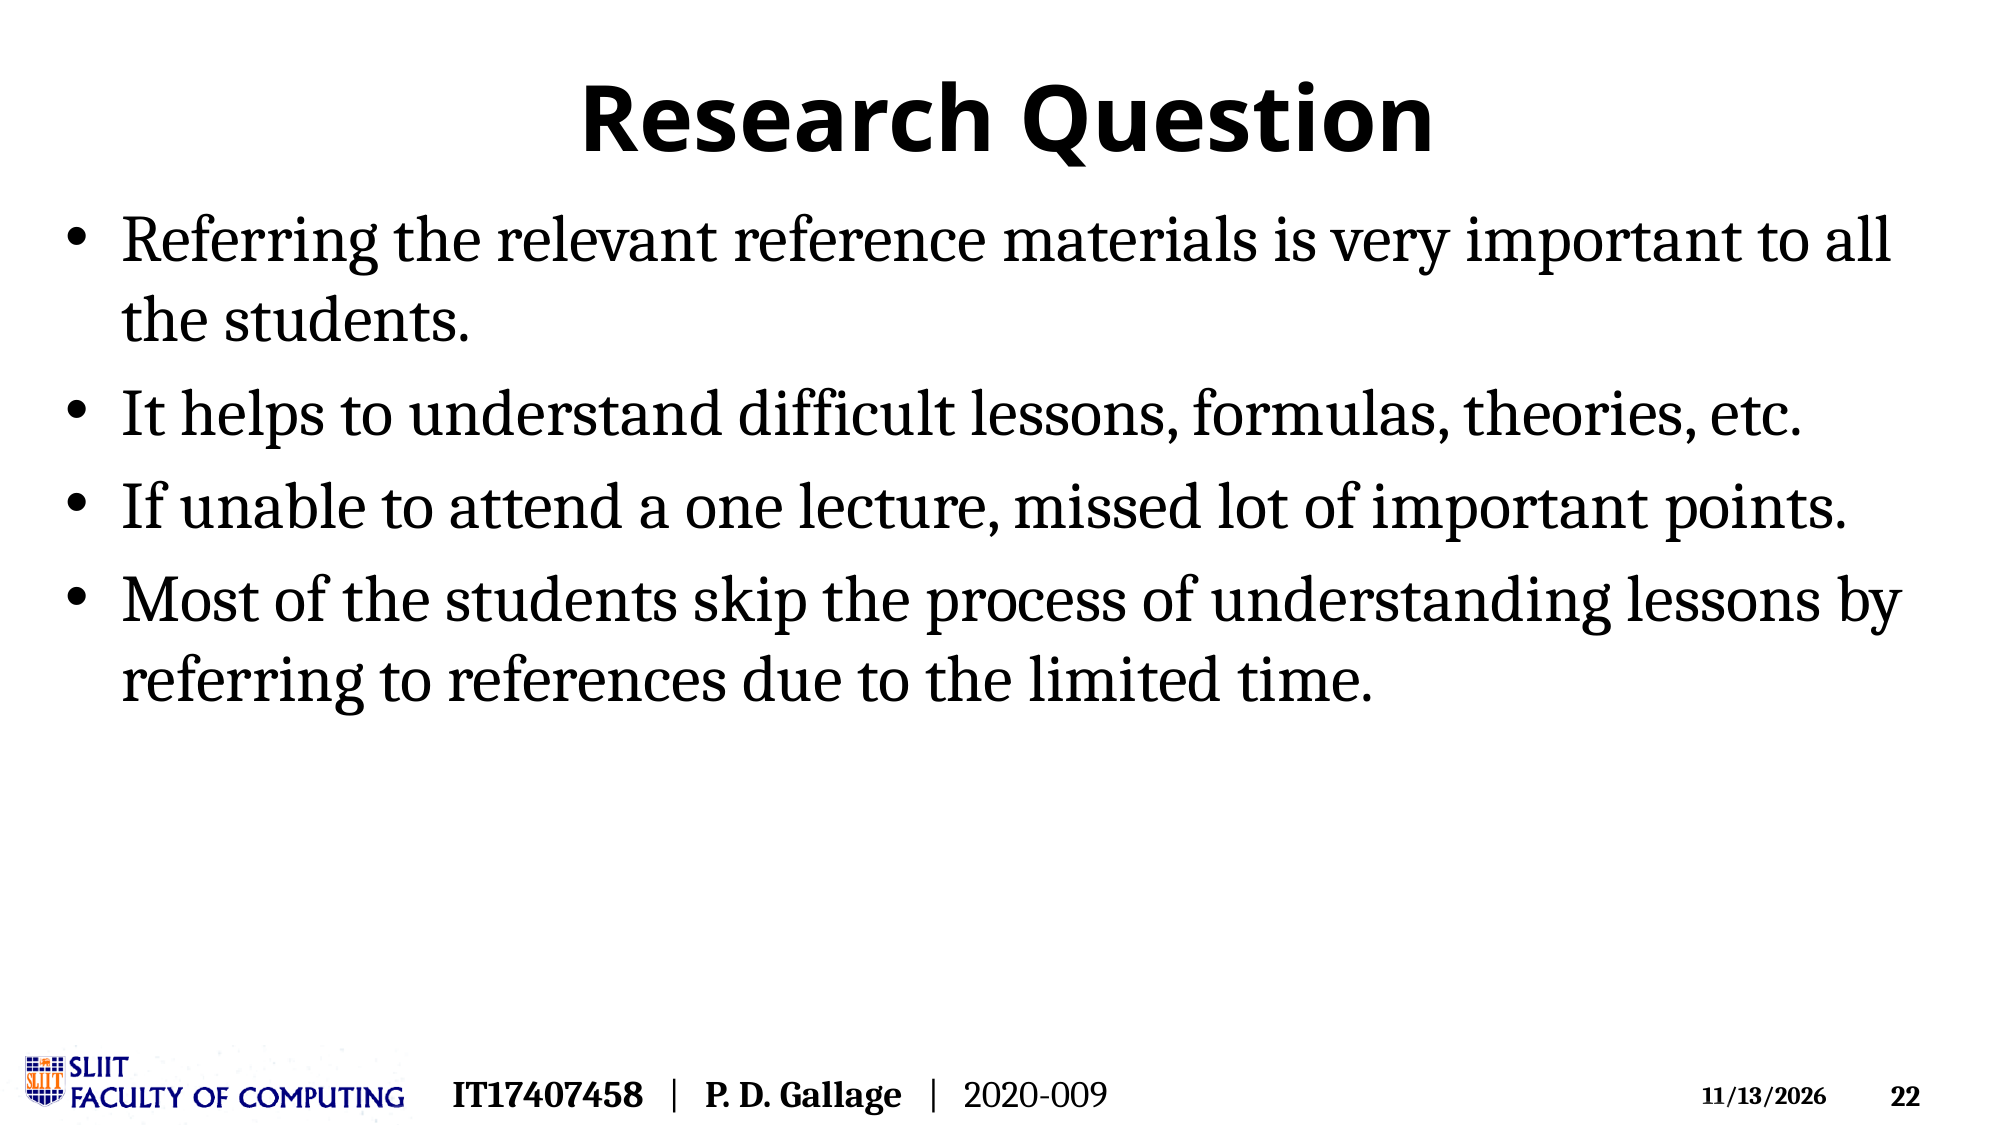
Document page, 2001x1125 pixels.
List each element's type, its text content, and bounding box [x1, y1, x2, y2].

picture [0, 1045, 413, 1124]
list Referring the relevant reference materials is very important to all the students. It helps to understand difficult lessons, formulas, theories, etc. If unable to attend a one lecture, missed lot of important points. Most of the students skip the process of understanding lessons by referring to references due to the limited time. [50, 187, 1967, 1038]
title Research Question [50, 50, 1967, 180]
text_box IT17407458 | P. D. Gallage | 2020-009 [437, 1062, 1288, 1125]
